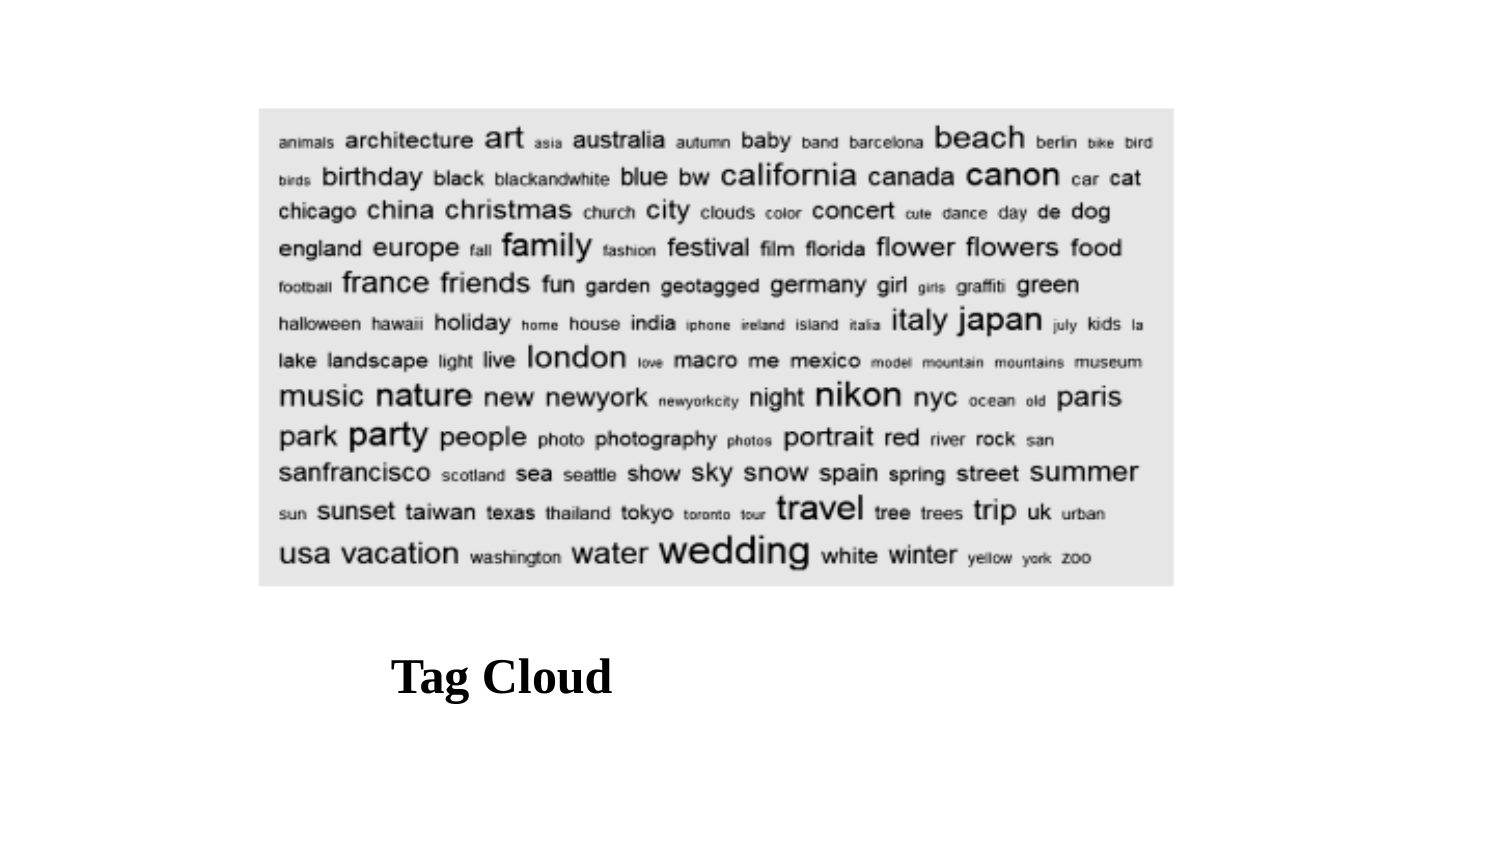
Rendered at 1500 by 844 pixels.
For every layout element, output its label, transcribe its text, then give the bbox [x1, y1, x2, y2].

picture [221, 84, 1191, 604]
text_box Tag Cloud [375, 628, 720, 709]
